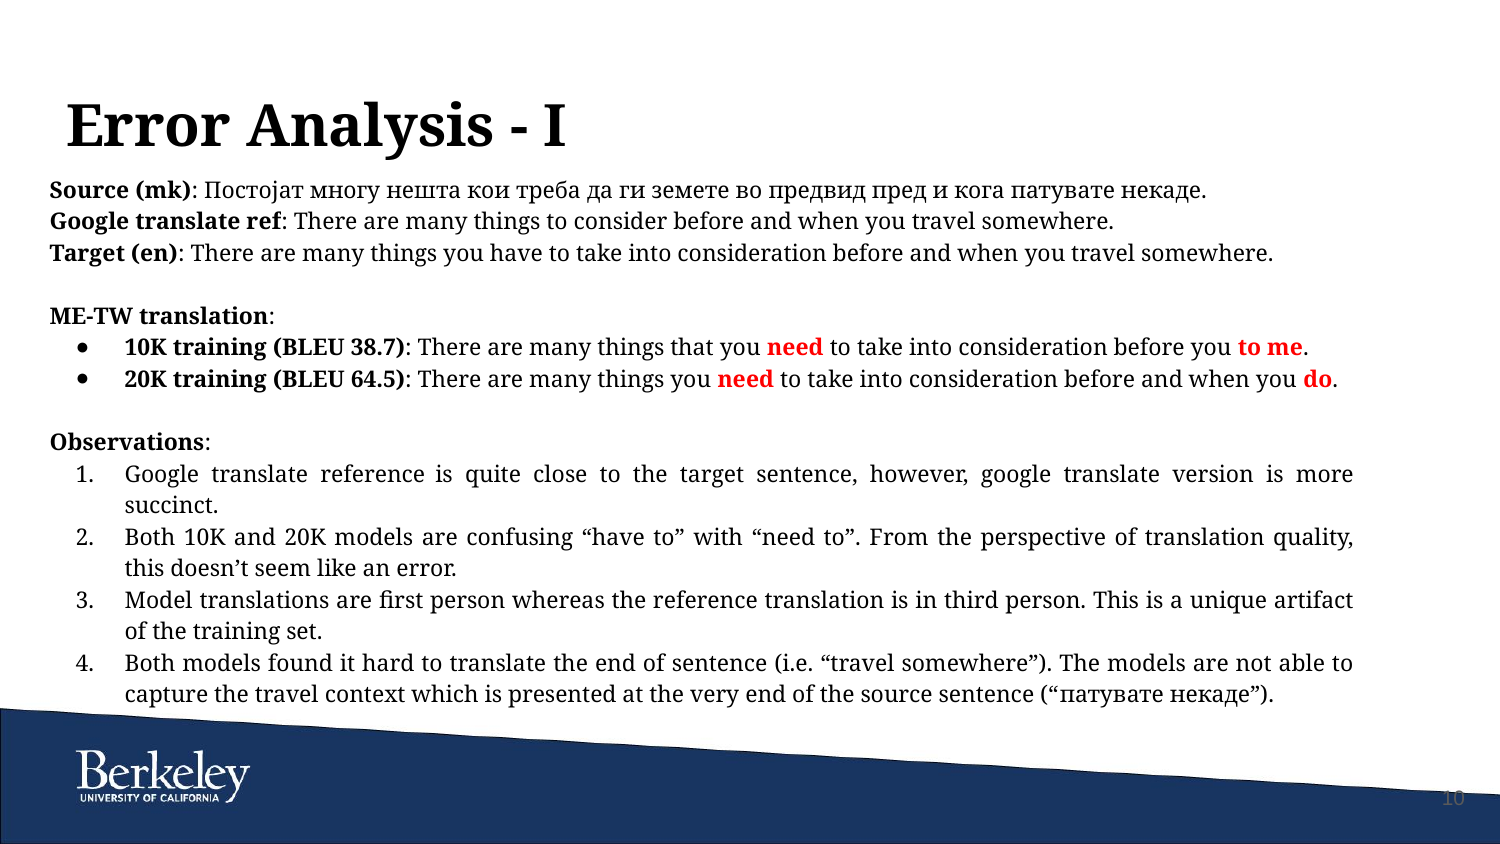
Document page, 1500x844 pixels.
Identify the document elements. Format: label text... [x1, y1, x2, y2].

slide_number ‹#› [1389, 764, 1480, 830]
text_box Source (mk): Постојат многу нешта кои треба да ги земете во предвид пред и кога патувате некаде. Google translate ref: There are many things to consider before and when you travel somewhere. Target (en): There are many things you have to take into consideration before and when you travel somewhere. ME-TW translation: 10K training (BLEU 38.7): There are many things that you need to take into consideration before you to me. 20K training (BLEU 64.5): There are many things you need to take into consideration before and when you do. Observations: Google translate reference is quite close to the target sentence, however, google translate version is more succinct. Both 10K and 20K models are confusing “have to” with “need to”. From the perspective of translation quality, this doesn’t seem like an error. Model translations are first person whereas the reference translation is in third person. This is a unique artifact of the training set. Both models found it hard to translate the end of sentence (i.e. “travel somewhere”). The models are not able to capture the travel context which is presented at the very end of the source sentence (“патувате некаде”). [34, 156, 1371, 723]
picture [0, 0, 1500, 844]
title Error Analysis - I [51, 72, 1449, 154]
